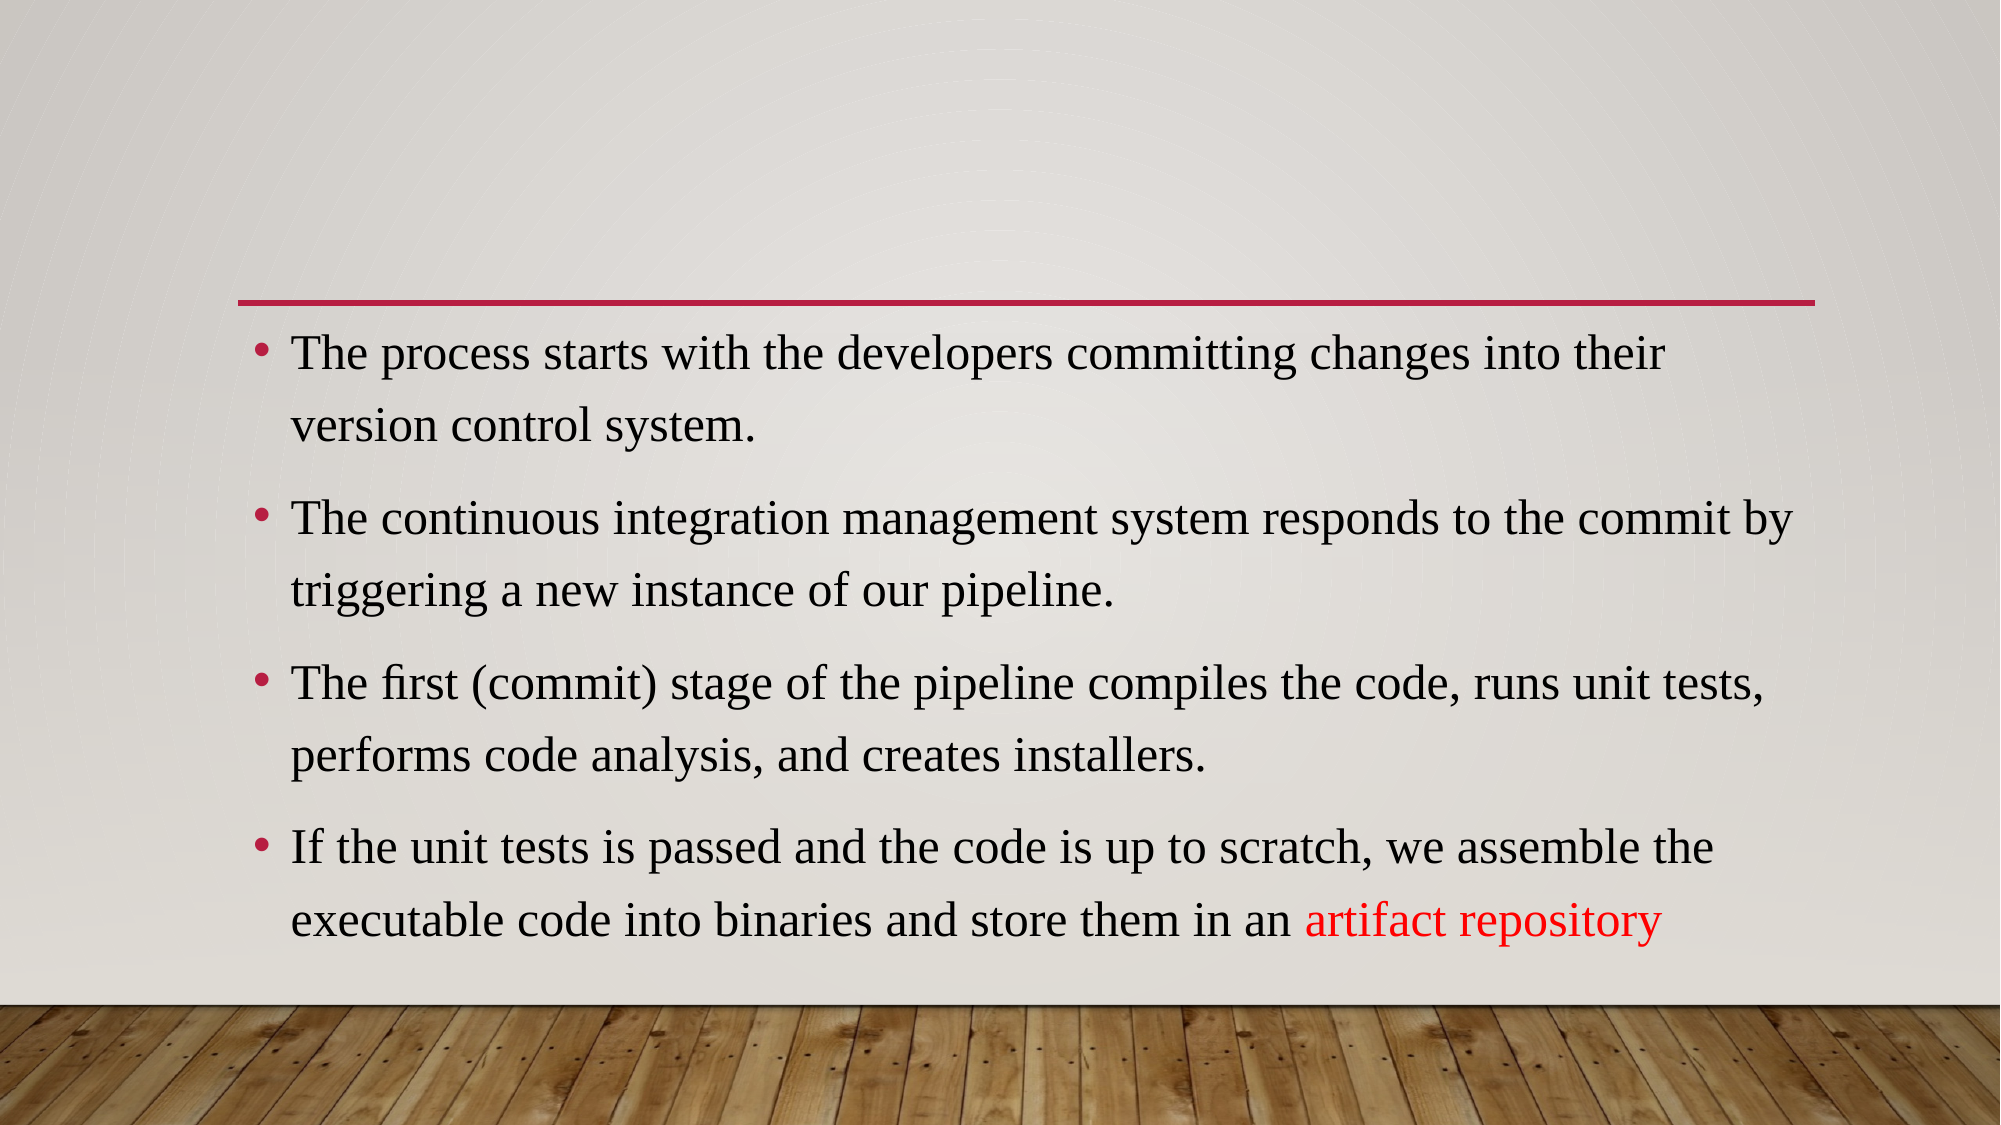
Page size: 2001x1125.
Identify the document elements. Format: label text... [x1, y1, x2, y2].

list The process starts with the developers committing changes into their version control system. The continuous integration management system responds to the commit by triggering a new instance of our pipeline. The ﬁrst (commit) stage of the pipeline compiles the code, runs unit tests, performs code analysis, and creates installers. If the unit tests is passed and the code is up to scratch, we assemble the executable code into binaries and store them in an artifact repository [238, 299, 1814, 1103]
picture [0, 1005, 2000, 1125]
